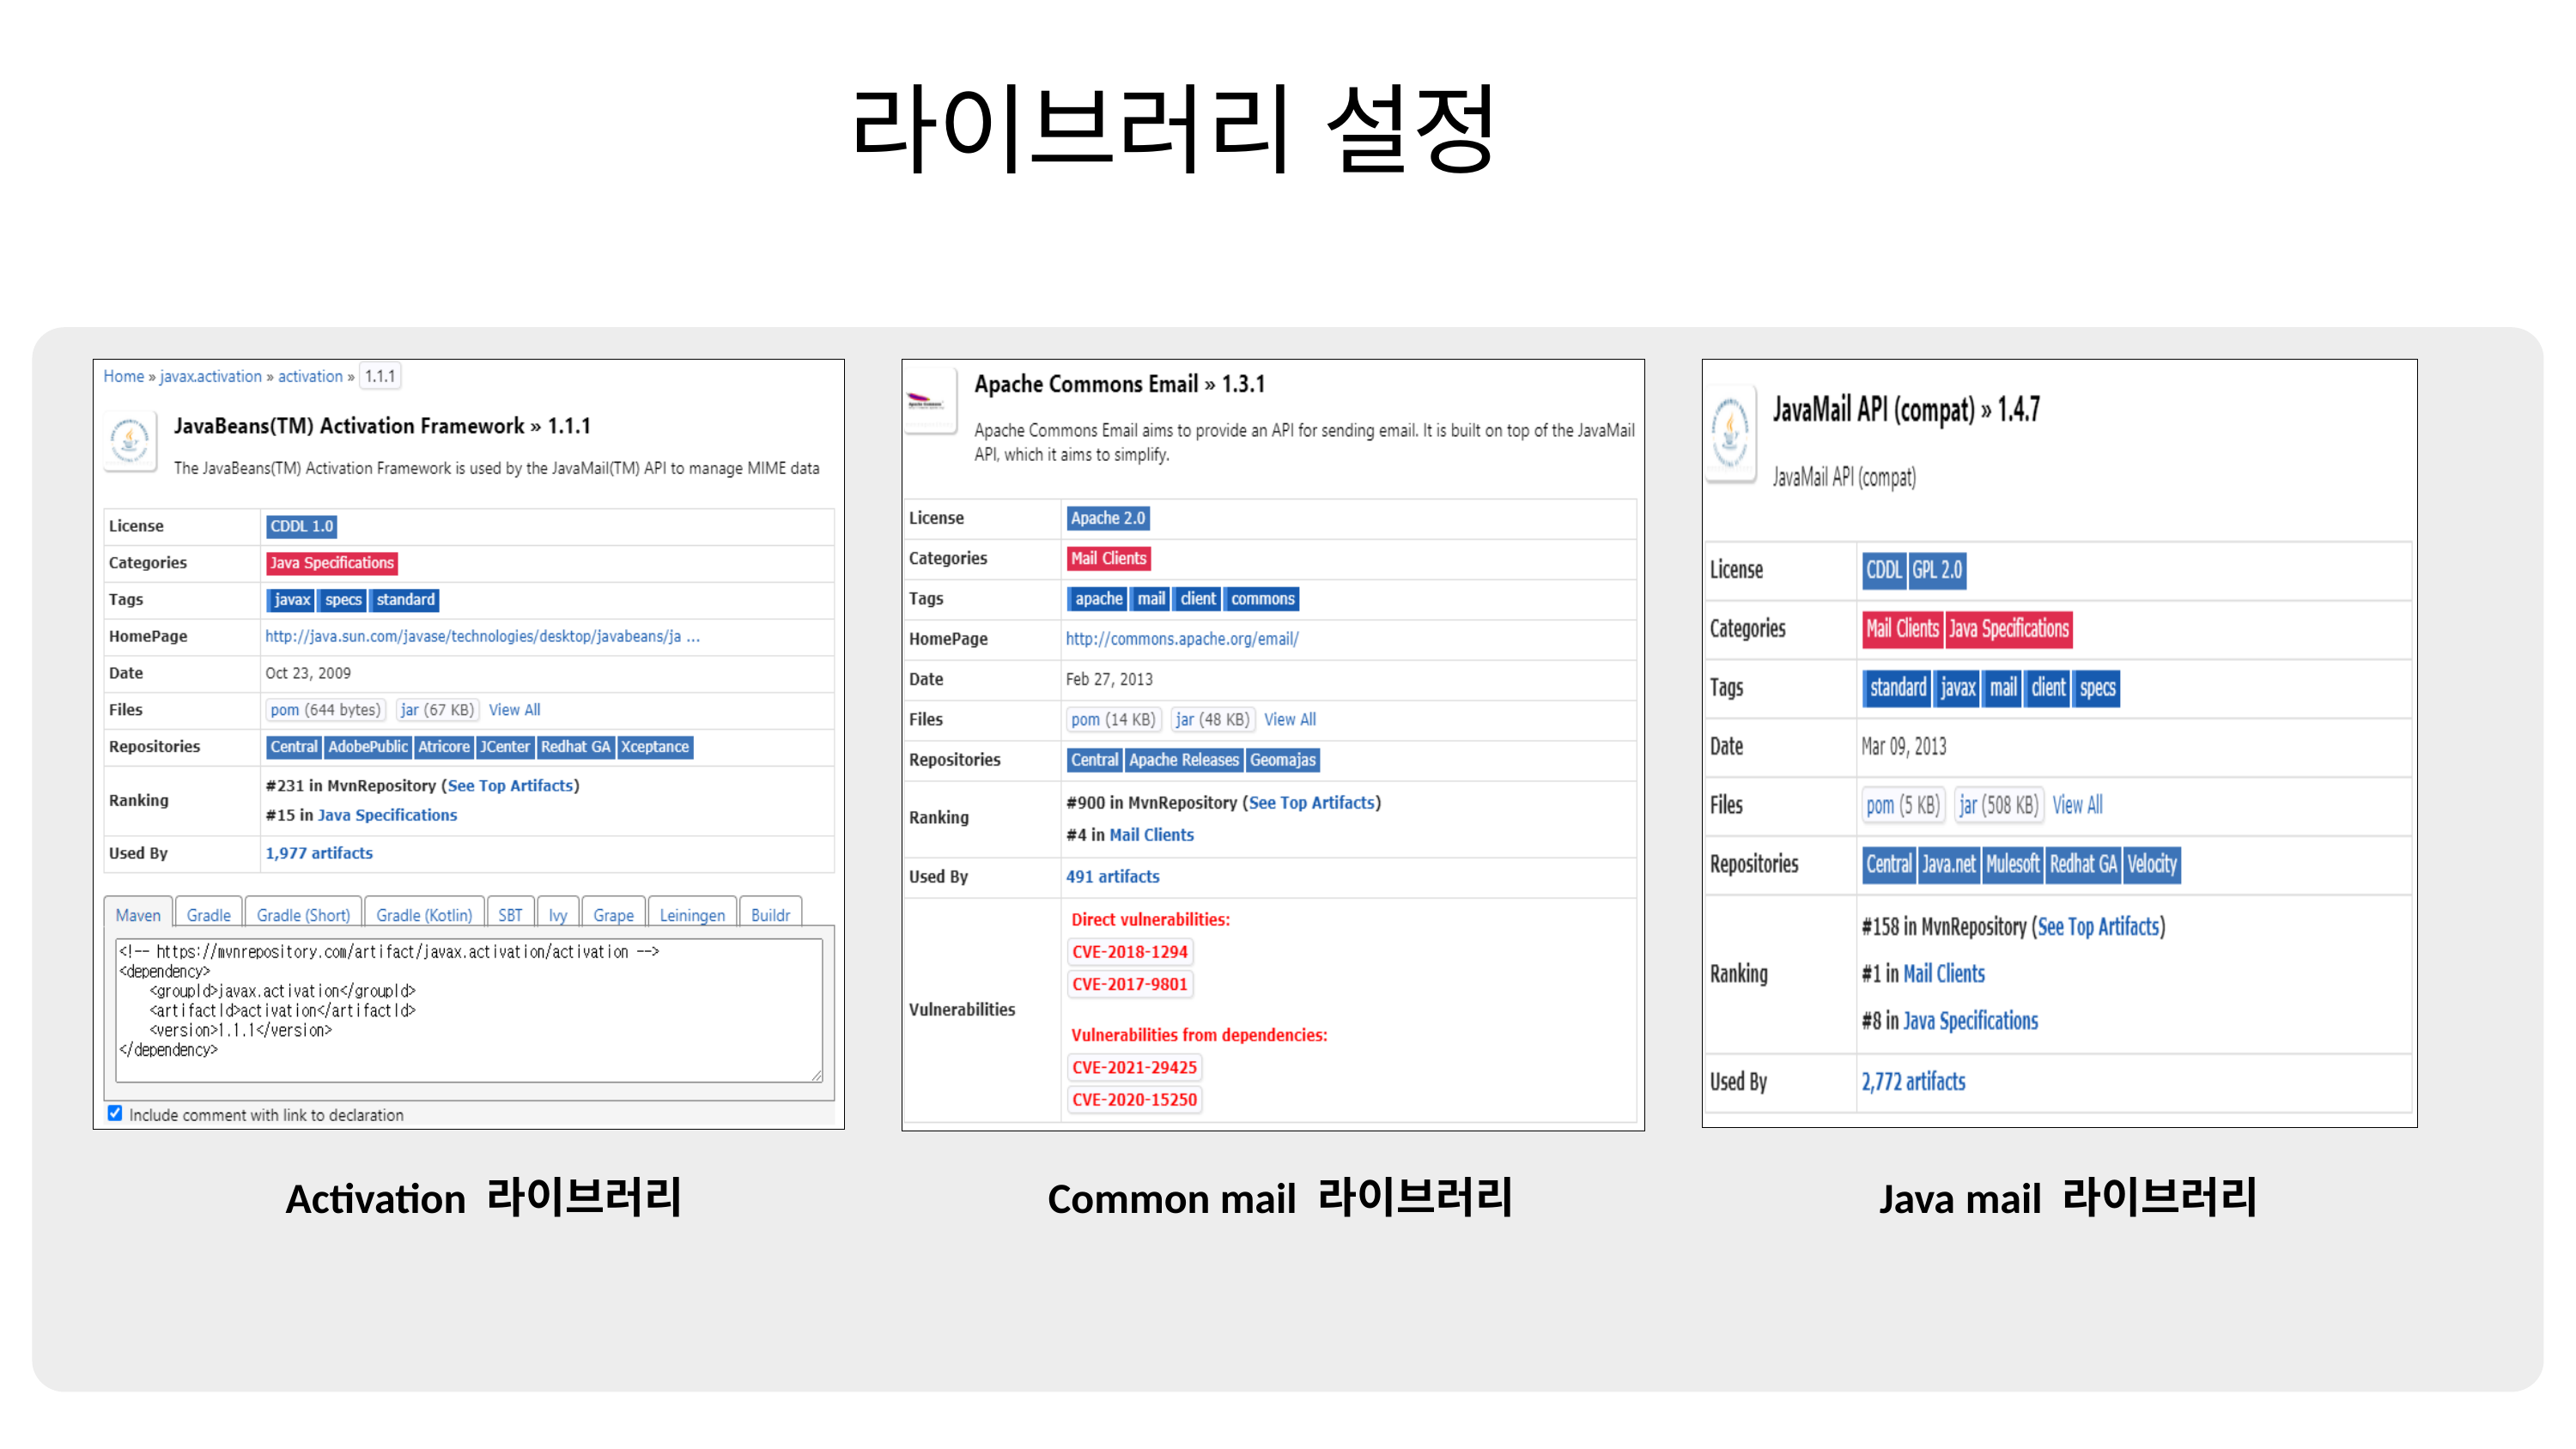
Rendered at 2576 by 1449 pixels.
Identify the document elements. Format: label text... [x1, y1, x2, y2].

picture [1701, 359, 2418, 1129]
text_box 라이브러리 설정 [848, 48, 1836, 186]
picture [92, 359, 845, 1130]
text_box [32, 326, 2544, 1392]
picture [901, 359, 1645, 1131]
